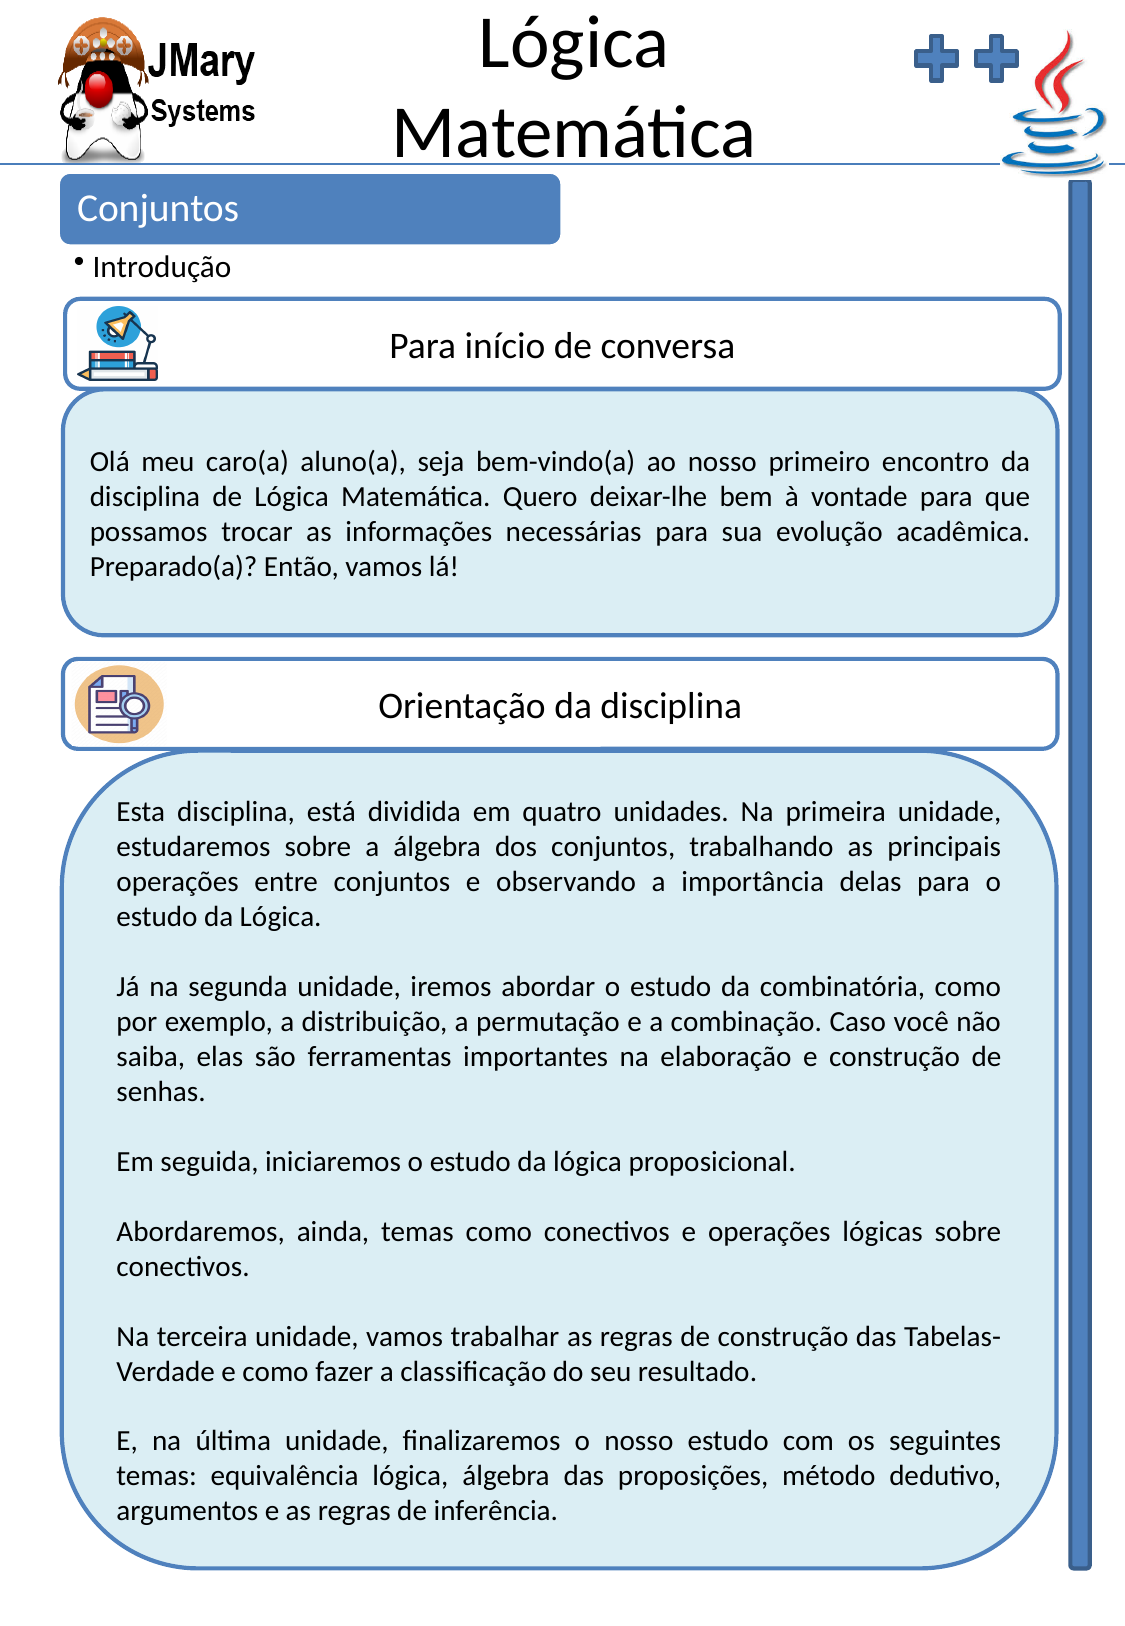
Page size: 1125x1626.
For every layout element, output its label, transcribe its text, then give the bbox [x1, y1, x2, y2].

text_box [914, 34, 959, 83]
picture [1000, 28, 1110, 180]
picture [46, 15, 258, 163]
text_box Olá meu caro(a) aluno(a), seja bem-vindo(a) ao nosso primeiro encontro da disciplina de Lógica Matemática. Quero deixar-lhe bem à vontade para que possamos trocar as informações necessárias para sua evolução acadêmica. Preparado(a)? Então, vamos lá! [60, 397, 1060, 638]
text_box [1068, 188, 1092, 1571]
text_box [64, 298, 1060, 390]
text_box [62, 658, 1058, 750]
text_box Esta disciplina, está dividida em quatro unidades. Na primeira unidade, estudaremos sobre a álgebra dos conjuntos, trabalhando as principais operações entre conjuntos e observando a importância delas para o estudo da Lógica. Já na segunda unidade, iremos abordar o estudo da combinatória, como por exemplo, a distribuição, a permutação e a combinação. Caso você não saiba, elas são ferramentas importantes na elaboração e construção de senhas. Em seguida, iniciaremos o estudo da lógica proposicional. Abordaremos, ainda, temas como conectivos e operações lógicas sobre conectivos. Na terceira unidade, vamos trabalhar as regras de construção das Tabelas-Verdade e como fazer a classificação do seu resultado. E, na última unidade, finalizaremos o nosso estudo com os seguintes temas: equivalência lógica, álgebra das proposições, método dedutivo, argumentos e as regras de inferência. [59, 757, 1059, 1571]
text_box Lógica Matemática [257, 0, 891, 163]
text_box [974, 34, 995, 83]
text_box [57, 170, 563, 300]
